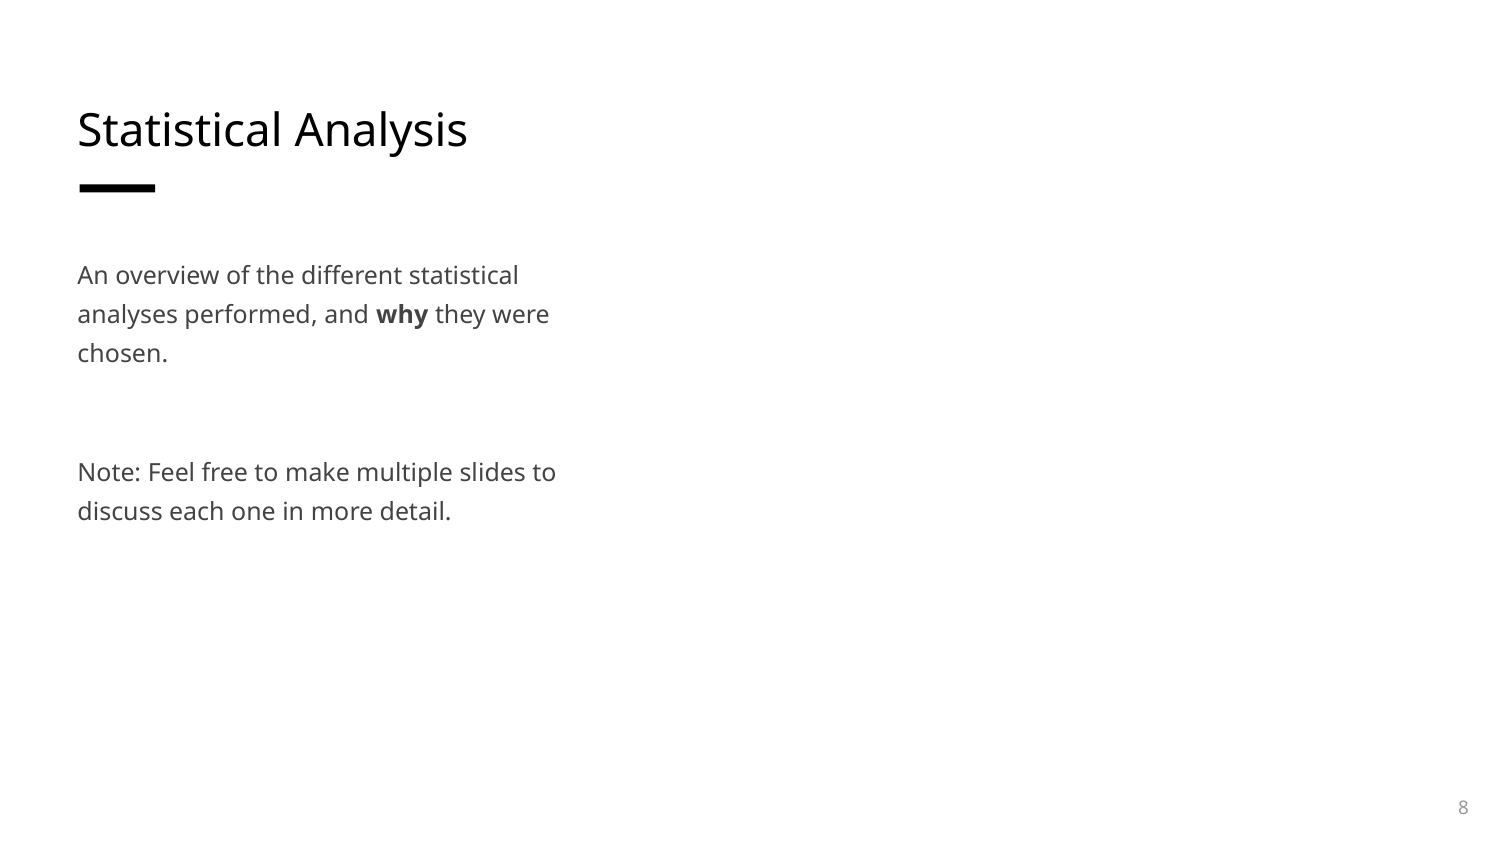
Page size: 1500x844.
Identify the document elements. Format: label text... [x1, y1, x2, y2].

list An overview of the different statistical analyses performed, and why they were chosen. Note: Feel free to make multiple slides to discuss each one in more detail. [62, 235, 629, 665]
title Statistical Analysis [62, 99, 832, 157]
